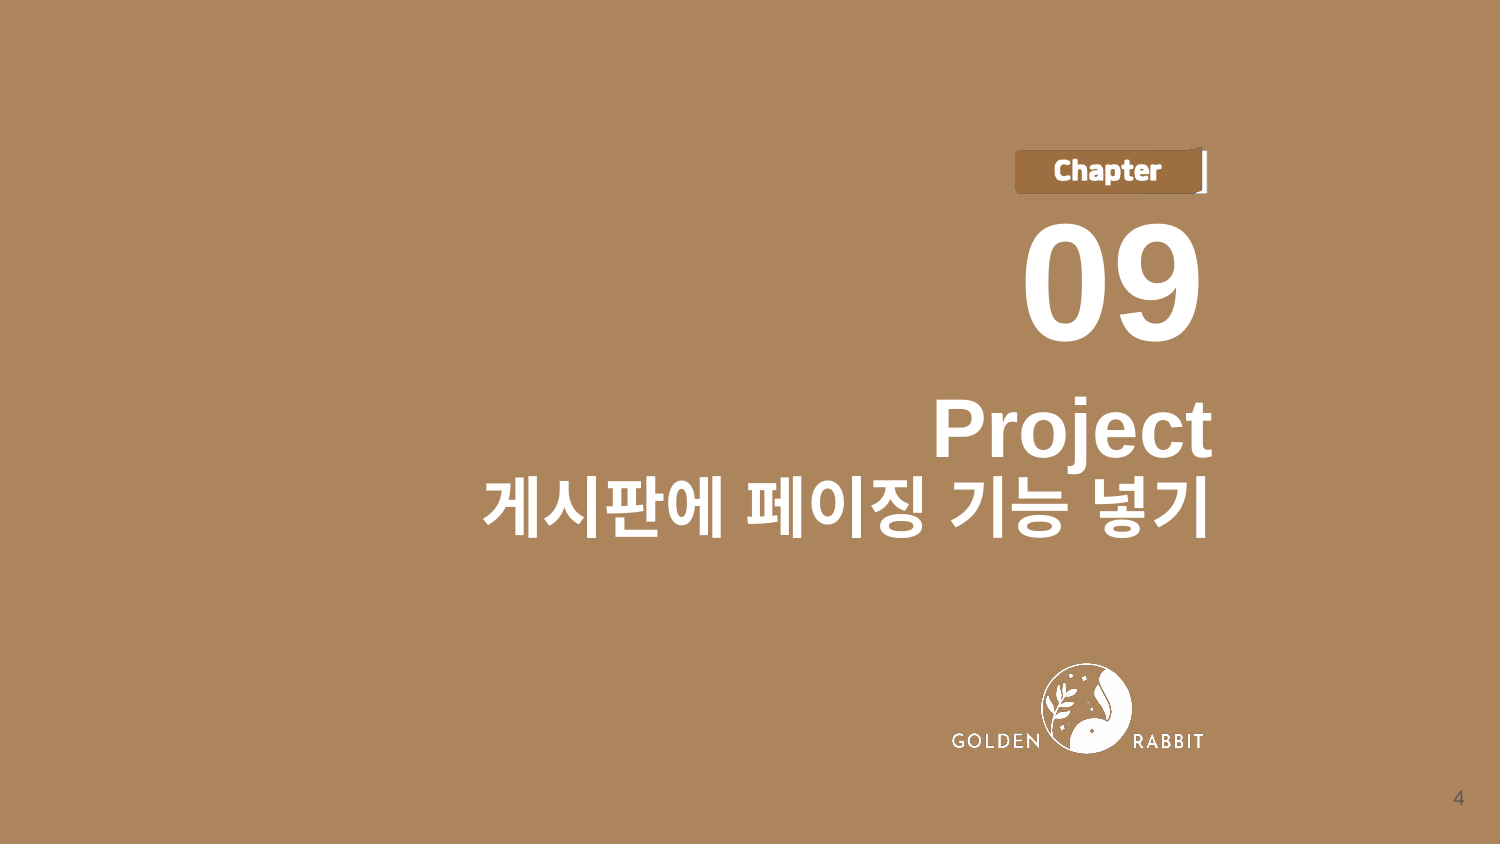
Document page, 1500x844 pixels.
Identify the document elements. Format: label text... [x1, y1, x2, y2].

text_box Project 게시판에 페이징 기능 넣기 [98, 385, 1214, 528]
picture [941, 571, 1214, 844]
text_box 09 [991, 215, 1234, 365]
picture [978, 131, 1244, 208]
slide_number 4 [1389, 764, 1480, 830]
